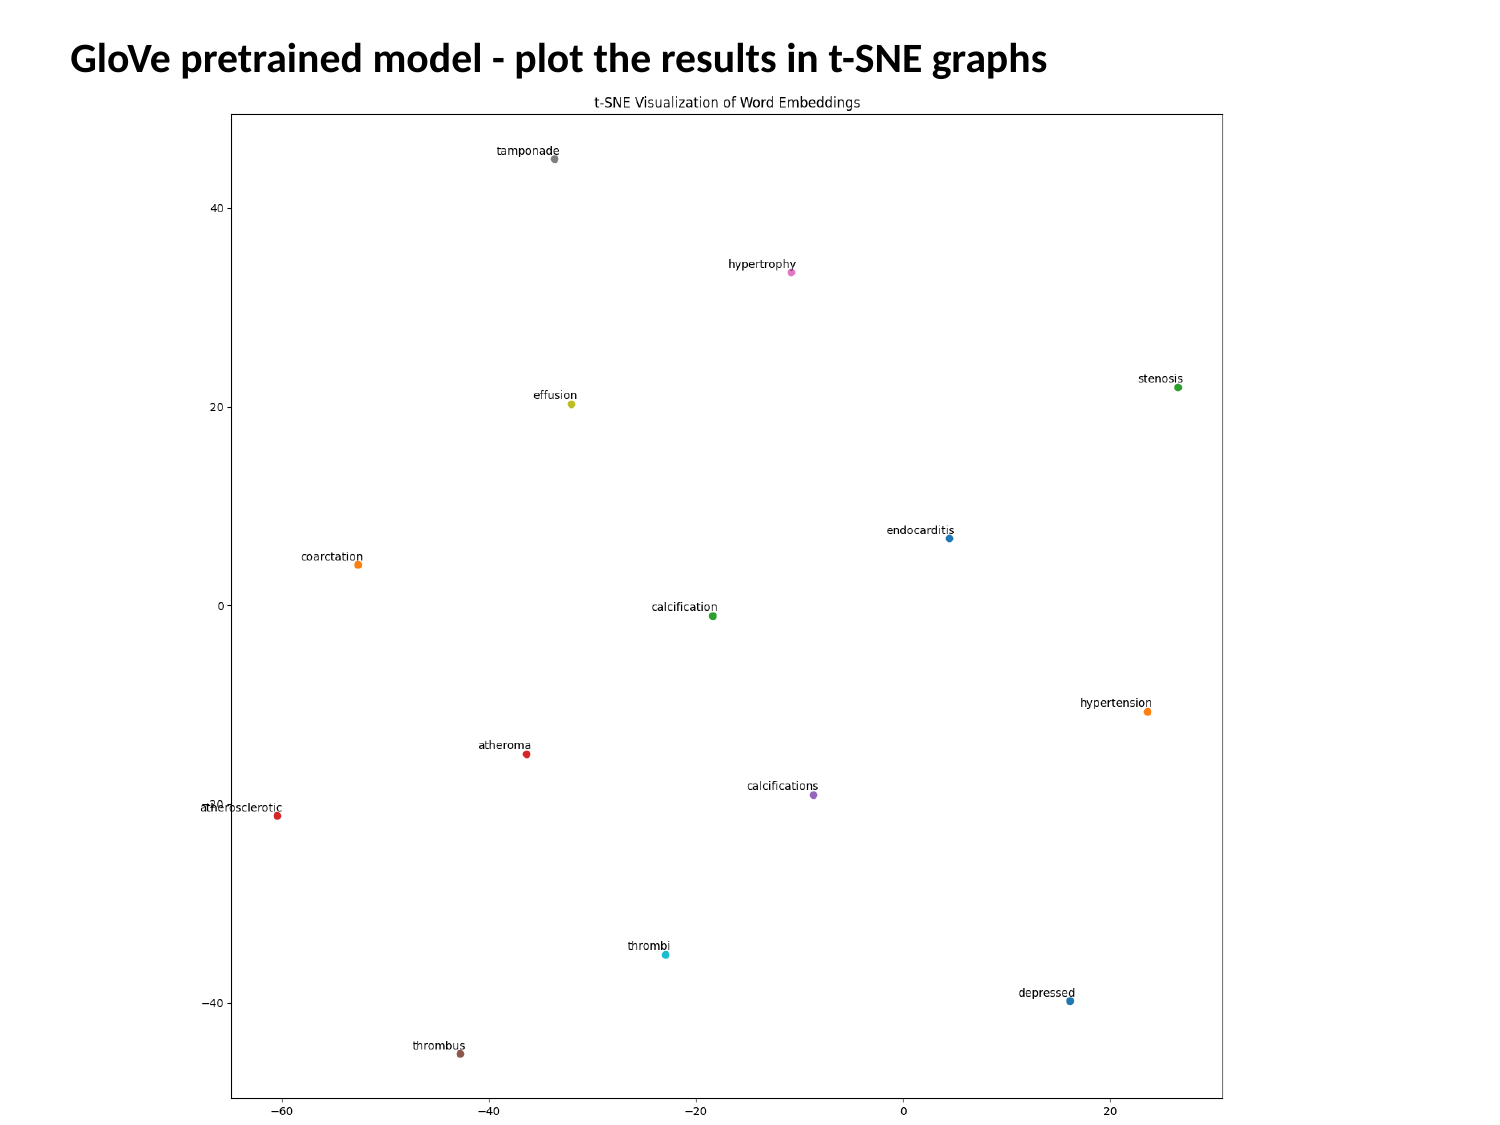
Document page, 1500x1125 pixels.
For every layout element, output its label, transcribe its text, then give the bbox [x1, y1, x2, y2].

title GloVe pretrained model - plot the results in t-SNE graphs [55, 18, 1406, 94]
picture [191, 88, 1230, 1125]
